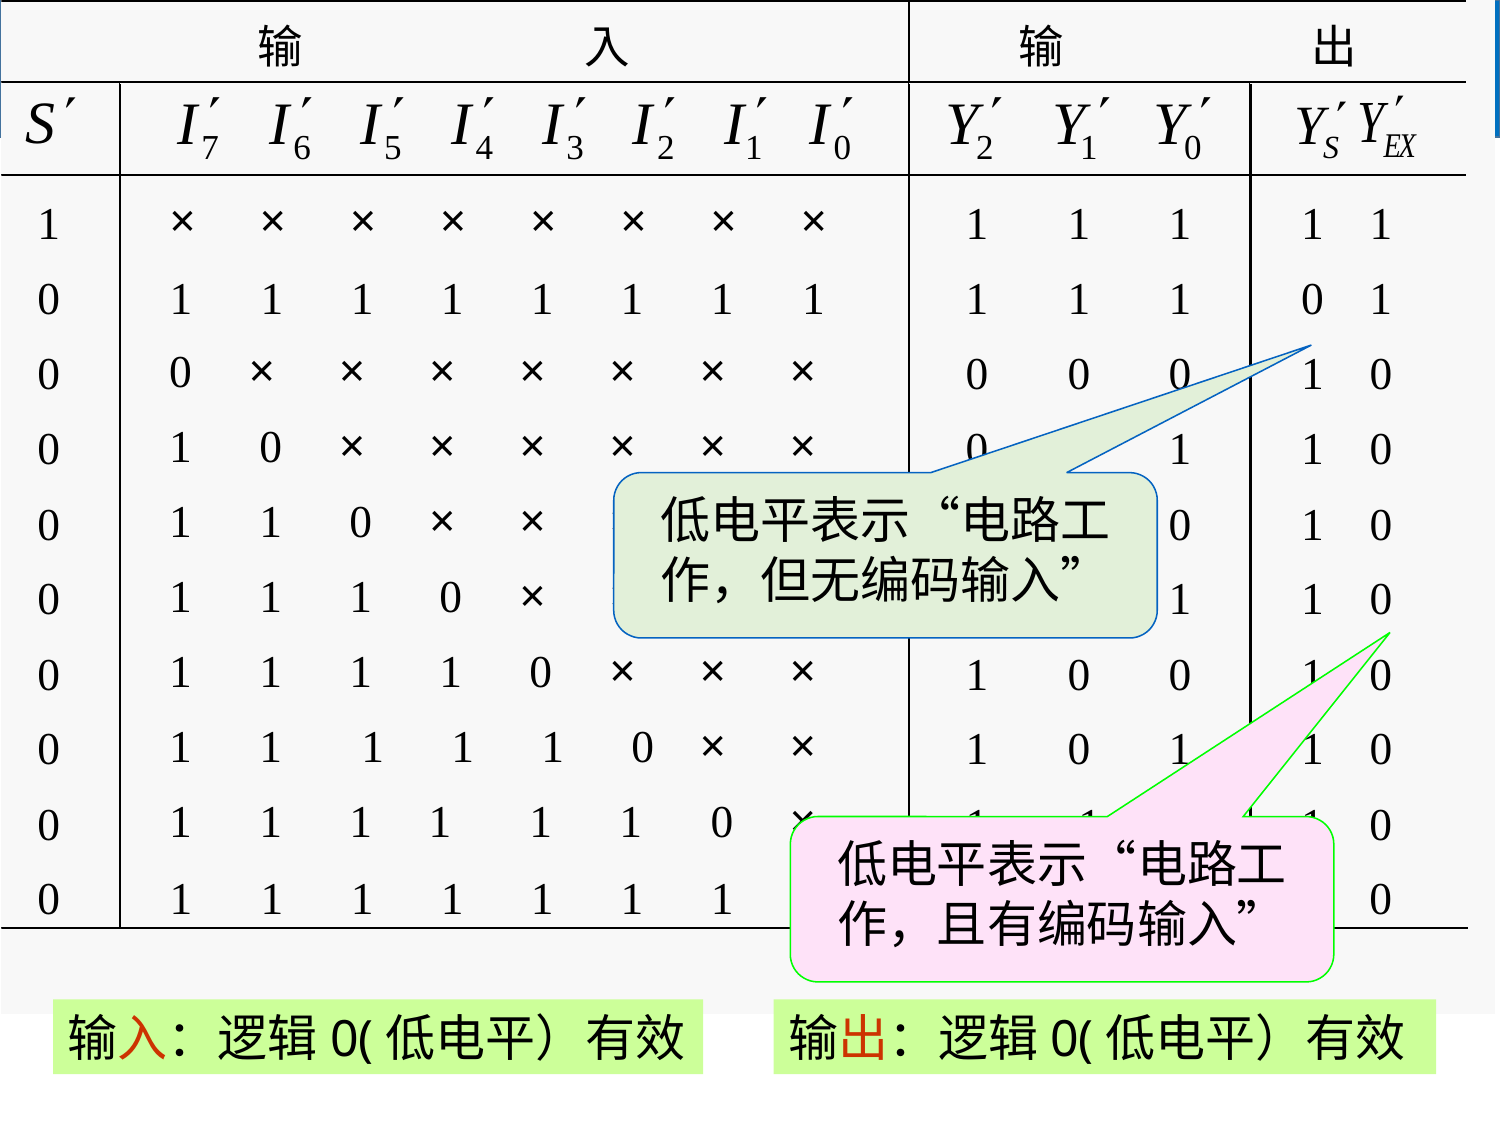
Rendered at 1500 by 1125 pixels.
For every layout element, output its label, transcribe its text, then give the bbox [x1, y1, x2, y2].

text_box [1, 0, 1495, 1014]
text_box 输出：逻辑0(低电平）有效 [773, 1014, 1437, 1075]
text_box 输入：逻辑0(低电平）有效 [53, 1014, 704, 1075]
